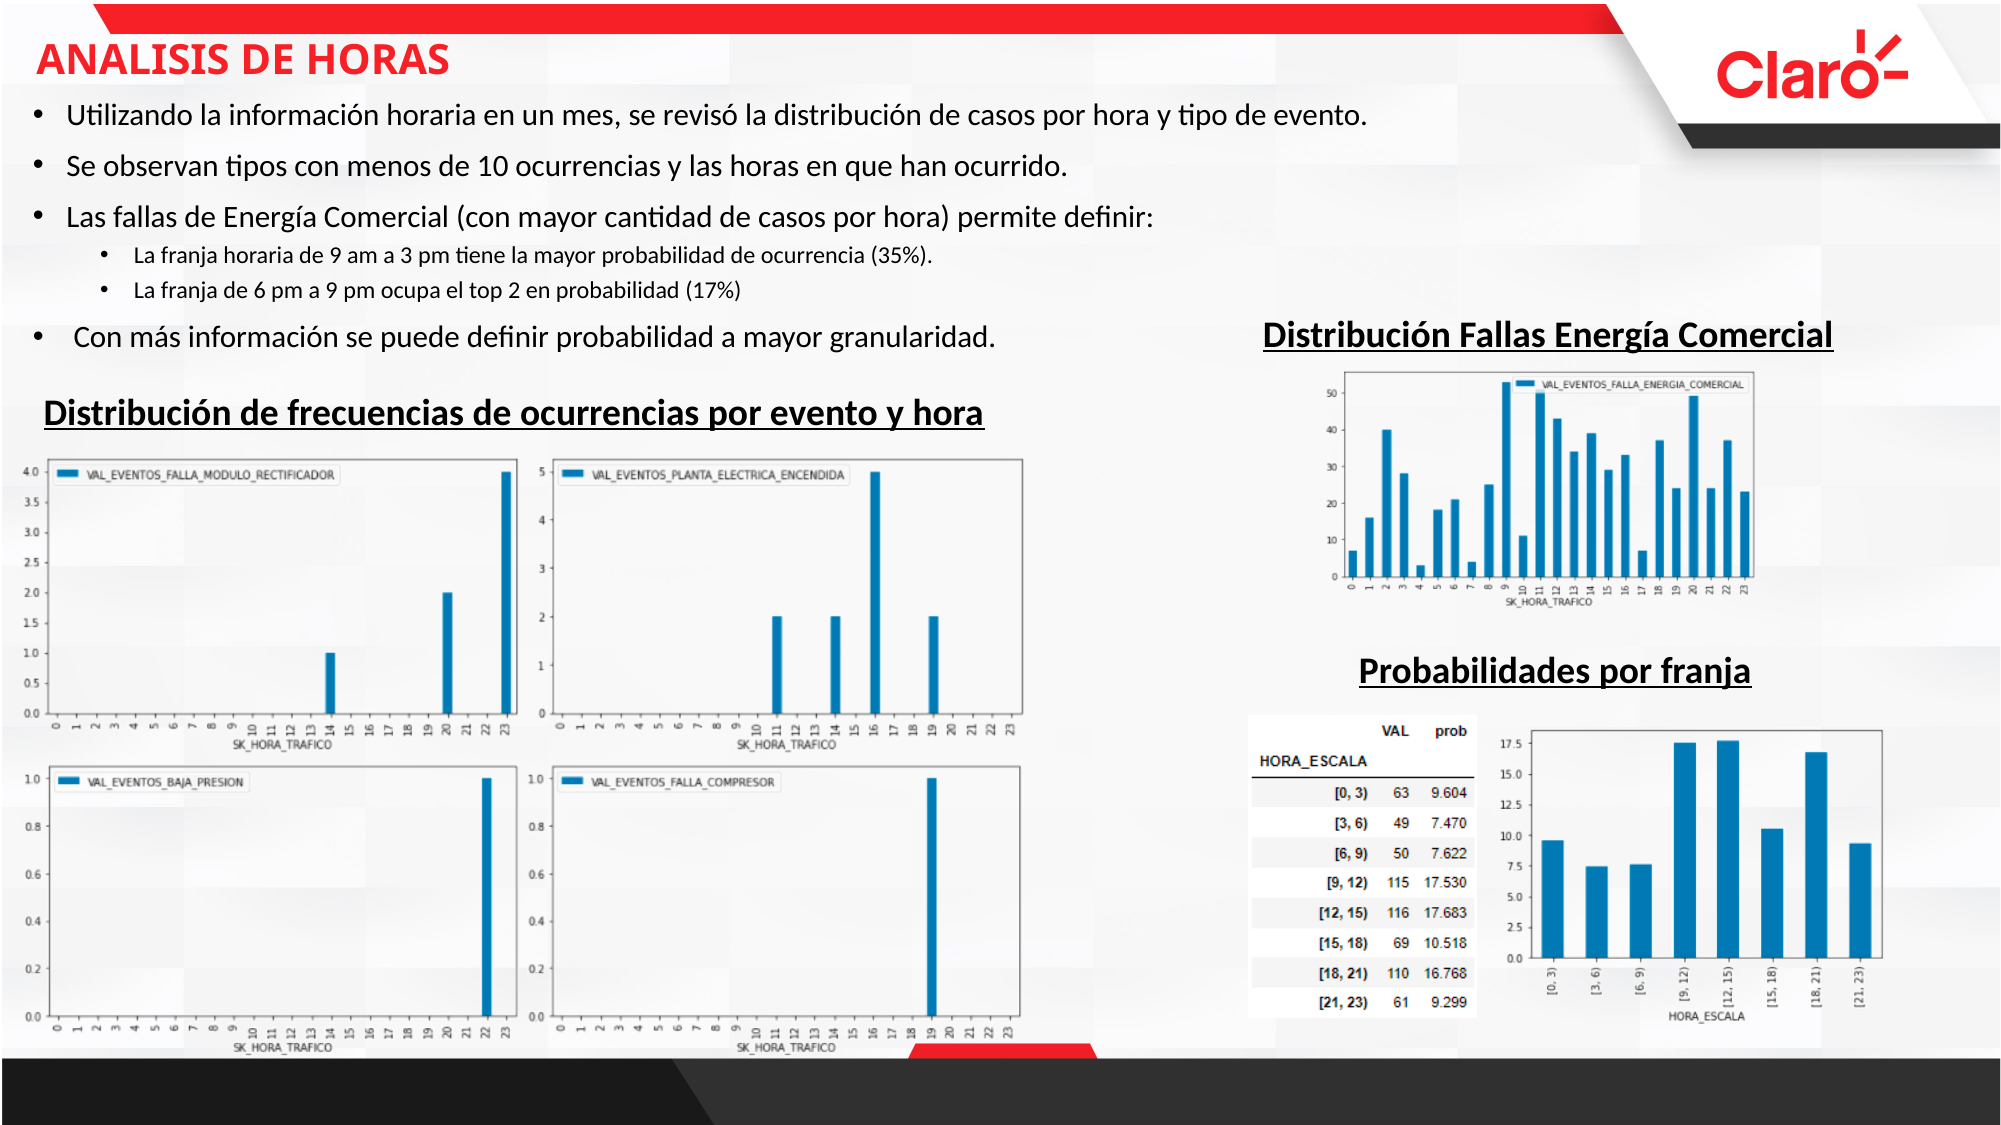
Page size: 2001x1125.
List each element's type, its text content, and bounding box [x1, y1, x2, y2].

list Utilizando la información horaria en un mes, se revisó la distribución de casos por hora y tipo de evento. Se observan tipos con menos de 10 ocurrencias y las horas en que han ocurrido. Las fallas de Energía Comercial (con mayor cantidad de casos por hora) permite definir: La franja horaria de 9 am a 3 pm tiene la mayor probabilidad de ocurrencia (35%). La franja de 6 pm a 9 pm ocupa el top 2 en probabilidad (17%) Con más información se puede definir probabilidad a mayor granularidad. [17, 91, 1613, 363]
text_box ANALISIS DE HORAS [21, 25, 465, 91]
text_box Distribución de frecuencias de ocurrencias por evento y hora [28, 380, 1007, 440]
text_box Distribución Fallas Energía Comercial [1248, 302, 1857, 362]
text_box Probabilidades por franja [1344, 638, 1783, 699]
picture [2, 4, 2001, 1125]
